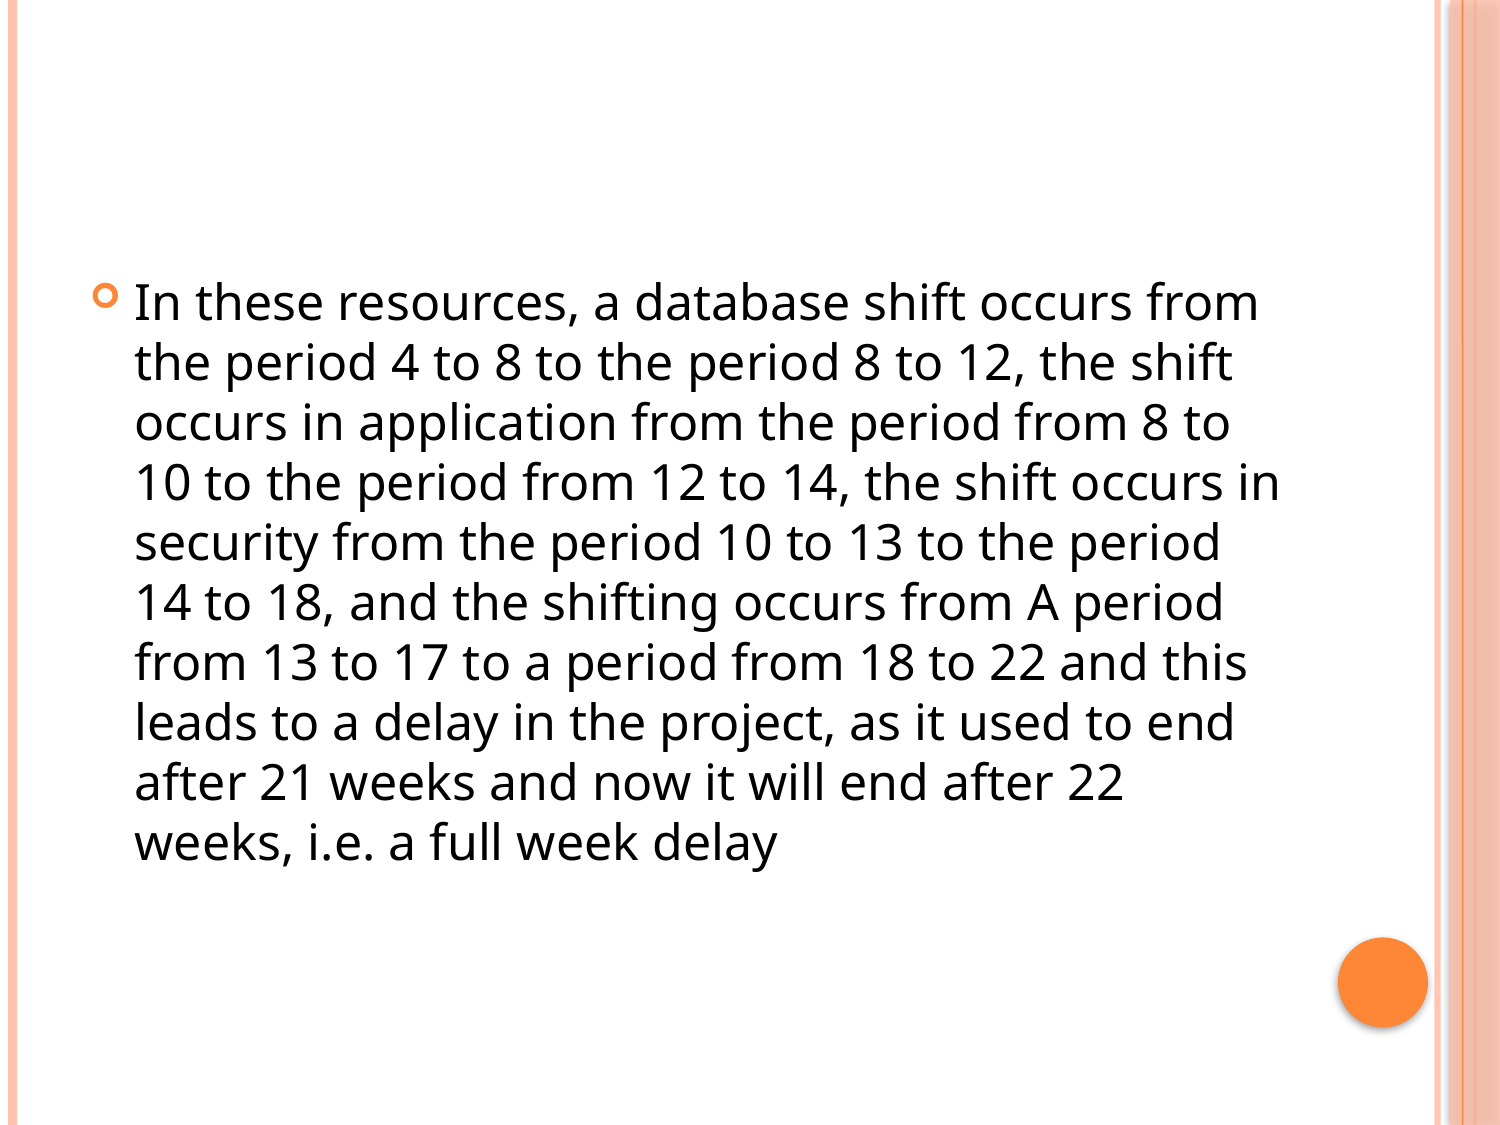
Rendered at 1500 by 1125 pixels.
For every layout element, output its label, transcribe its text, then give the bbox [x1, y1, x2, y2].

list In these resources, a database shift occurs from the period 4 to 8 to the period 8 to 12, the shift occurs in application from the period from 8 to 10 to the period from 12 to 14, the shift occurs in security from the period 10 to 13 to the period 14 to 18, and the shifting occurs from A period from 13 to 17 to a period from 18 to 22 and this leads to a delay in the project, as it used to end after 21 weeks and now it will end after 22 weeks, i.e. a full week delay [75, 262, 1300, 1062]
